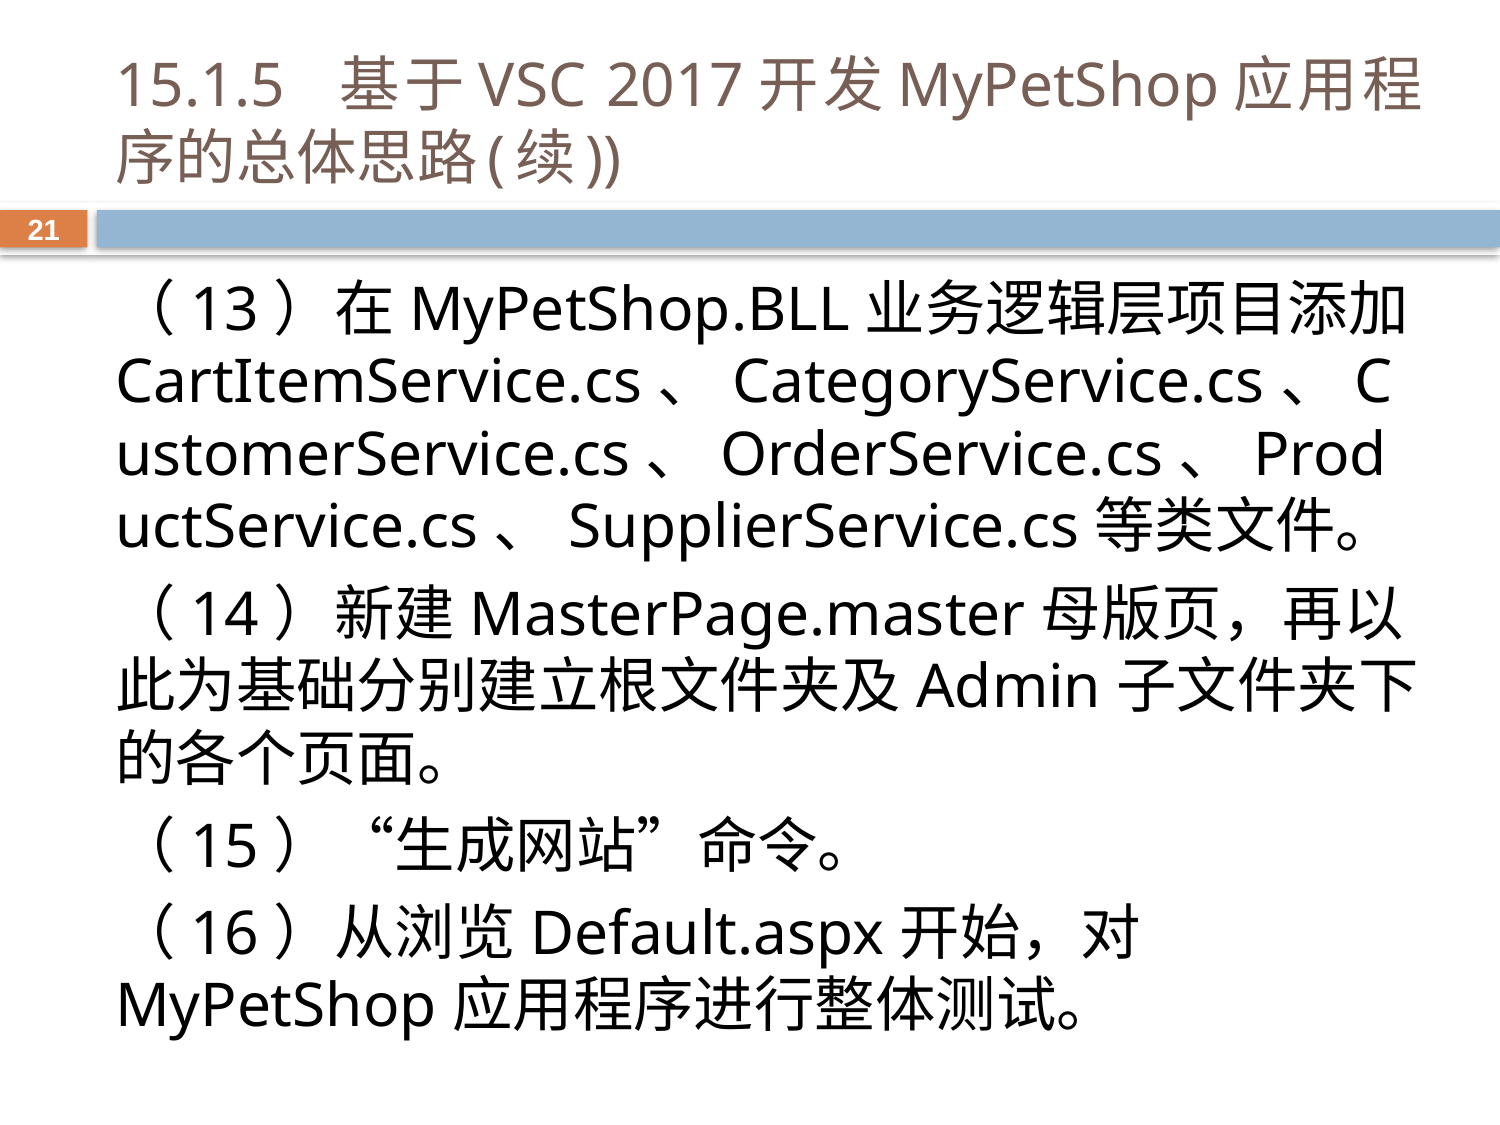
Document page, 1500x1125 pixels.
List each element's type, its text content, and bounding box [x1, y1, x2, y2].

slide_number 21 [0, 208, 88, 249]
list （13）在MyPetShop.BLL业务逻辑层项目添加CartItemService.cs、CategoryService.cs、CustomerService.cs、OrderService.cs、ProductService.cs、SupplierService.cs等类文件。 （14）新建MasterPage.master母版页，再以此为基础分别建立根文件夹及Admin子文件夹下的各个页面。 （15）“生成网站”命令。 （16）从浏览Default.aspx开始，对MyPetShop应用程序进行整体测试。 [100, 262, 1438, 1059]
title 15.1.5 基于VSC 2017开发MyPetShop应用程序的总体思路(续)) [100, 37, 1438, 200]
